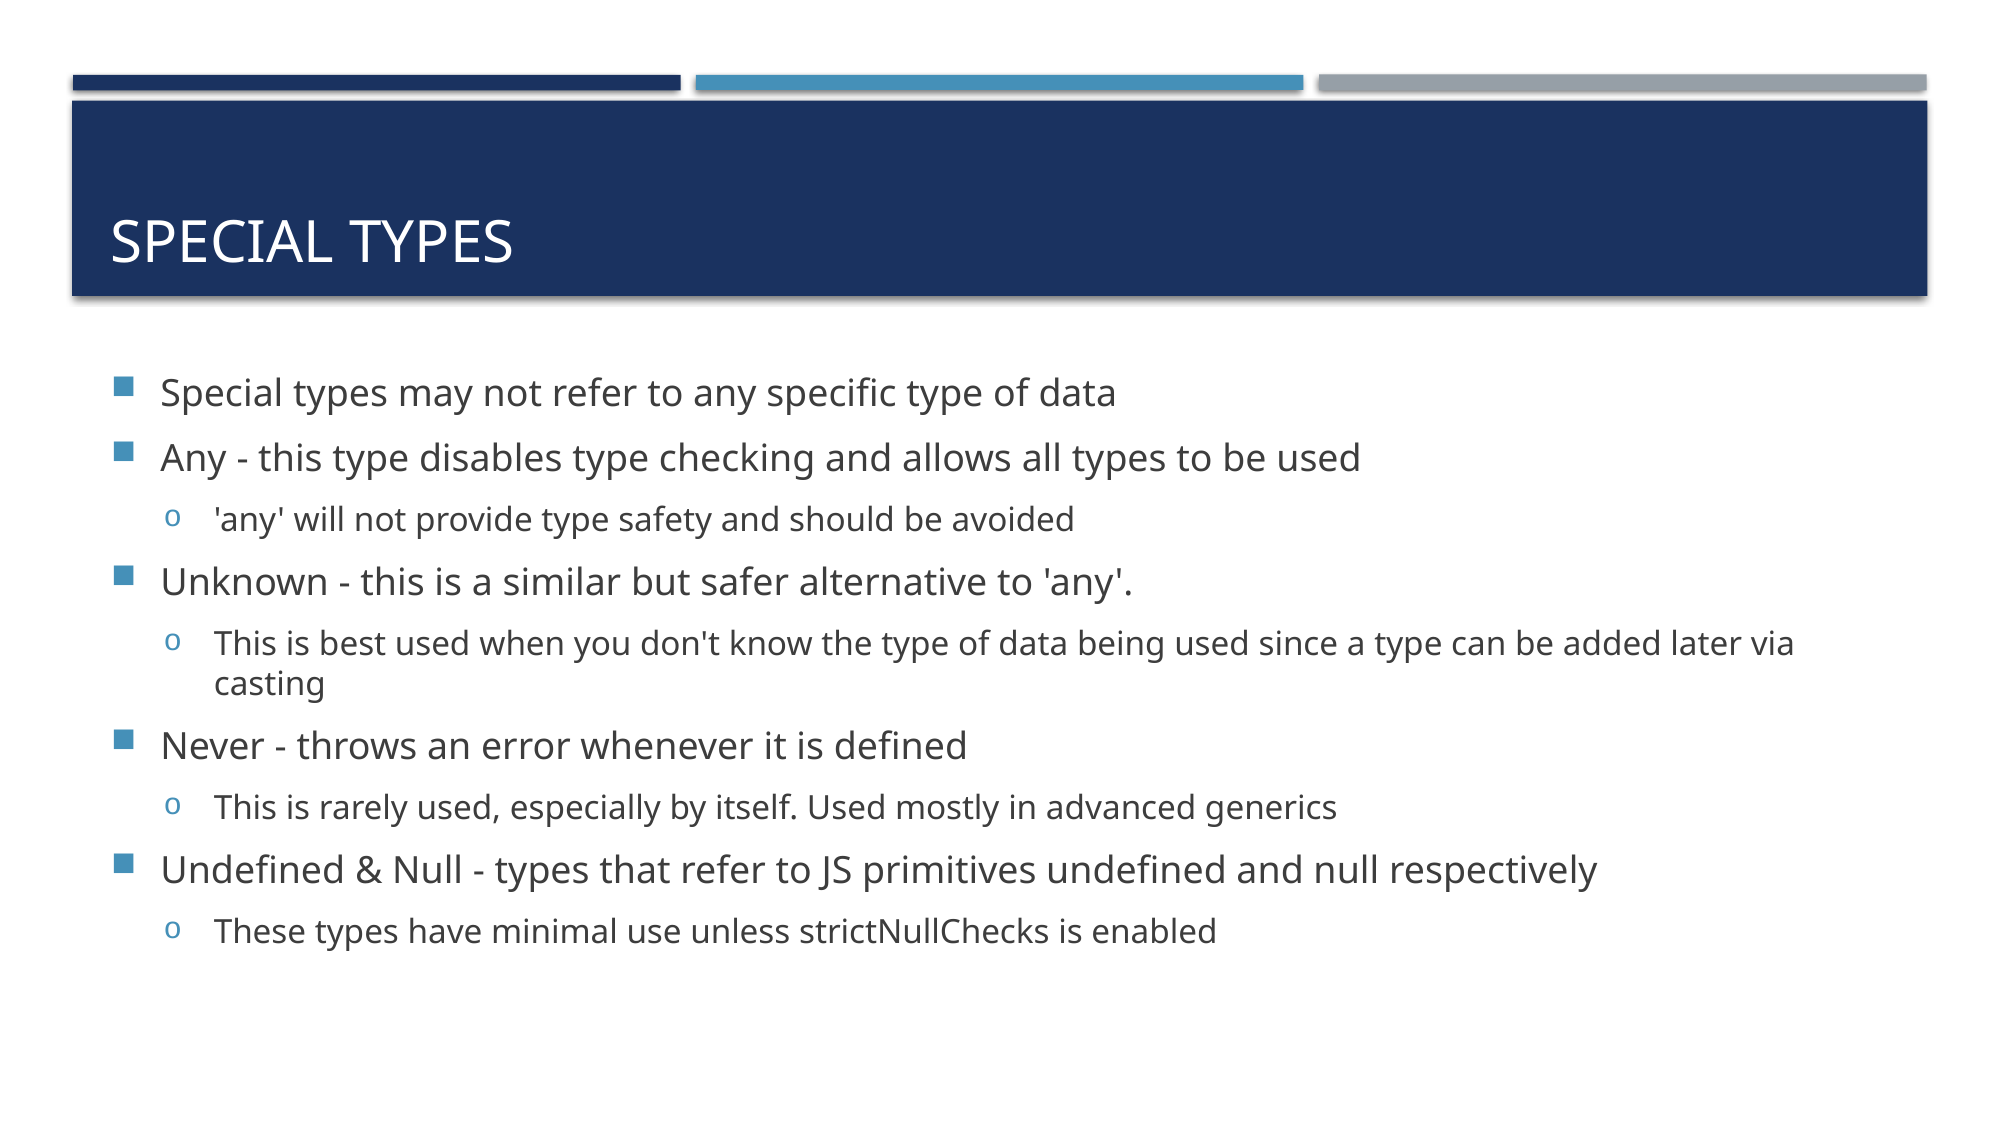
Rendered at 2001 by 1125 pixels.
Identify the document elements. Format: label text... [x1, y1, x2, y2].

list Special types may not refer to any specific type of data Any - this type disables type checking and allows all types to be used 'any' will not provide type safety and should be avoided Unknown - this is a similar but safer alternative to 'any'. This is best used when you don't know the type of data being used since a type can be added later via casting Never - throws an error whenever it is defined This is rarely used, especially by itself. Used mostly in advanced generics Undefined & Null - types that refer to JS primitives undefined and null respectively These types have minimal use unless strictNullChecks is enabled [95, 357, 1905, 962]
title Special Types [95, 115, 1905, 282]
